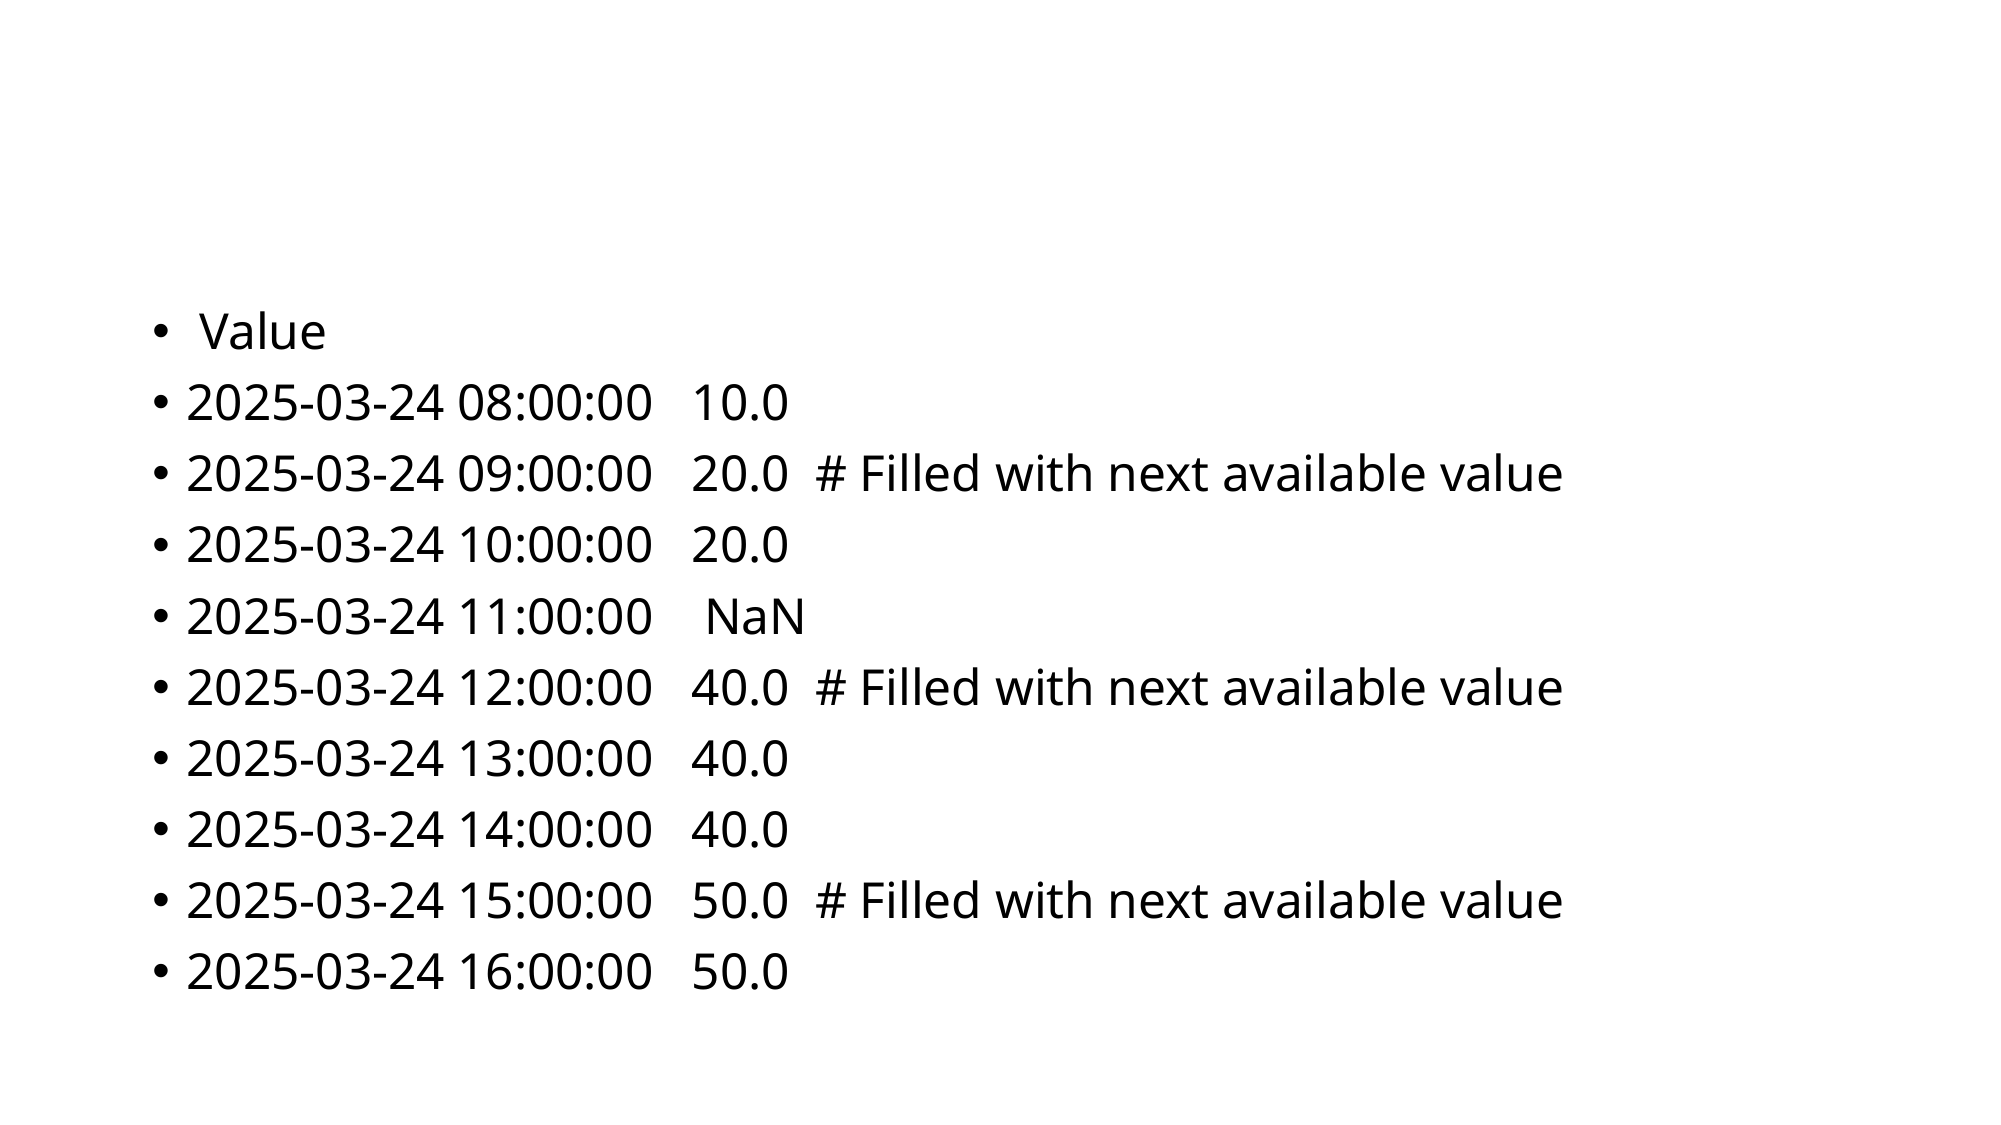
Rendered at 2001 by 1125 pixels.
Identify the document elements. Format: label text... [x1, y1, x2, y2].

list Value 2025-03-24 08:00:00 10.0 2025-03-24 09:00:00 20.0 # Filled with next available value 2025-03-24 10:00:00 20.0 2025-03-24 11:00:00 NaN 2025-03-24 12:00:00 40.0 # Filled with next available value 2025-03-24 13:00:00 40.0 2025-03-24 14:00:00 40.0 2025-03-24 15:00:00 50.0 # Filled with next available value 2025-03-24 16:00:00 50.0 [137, 299, 1863, 1014]
